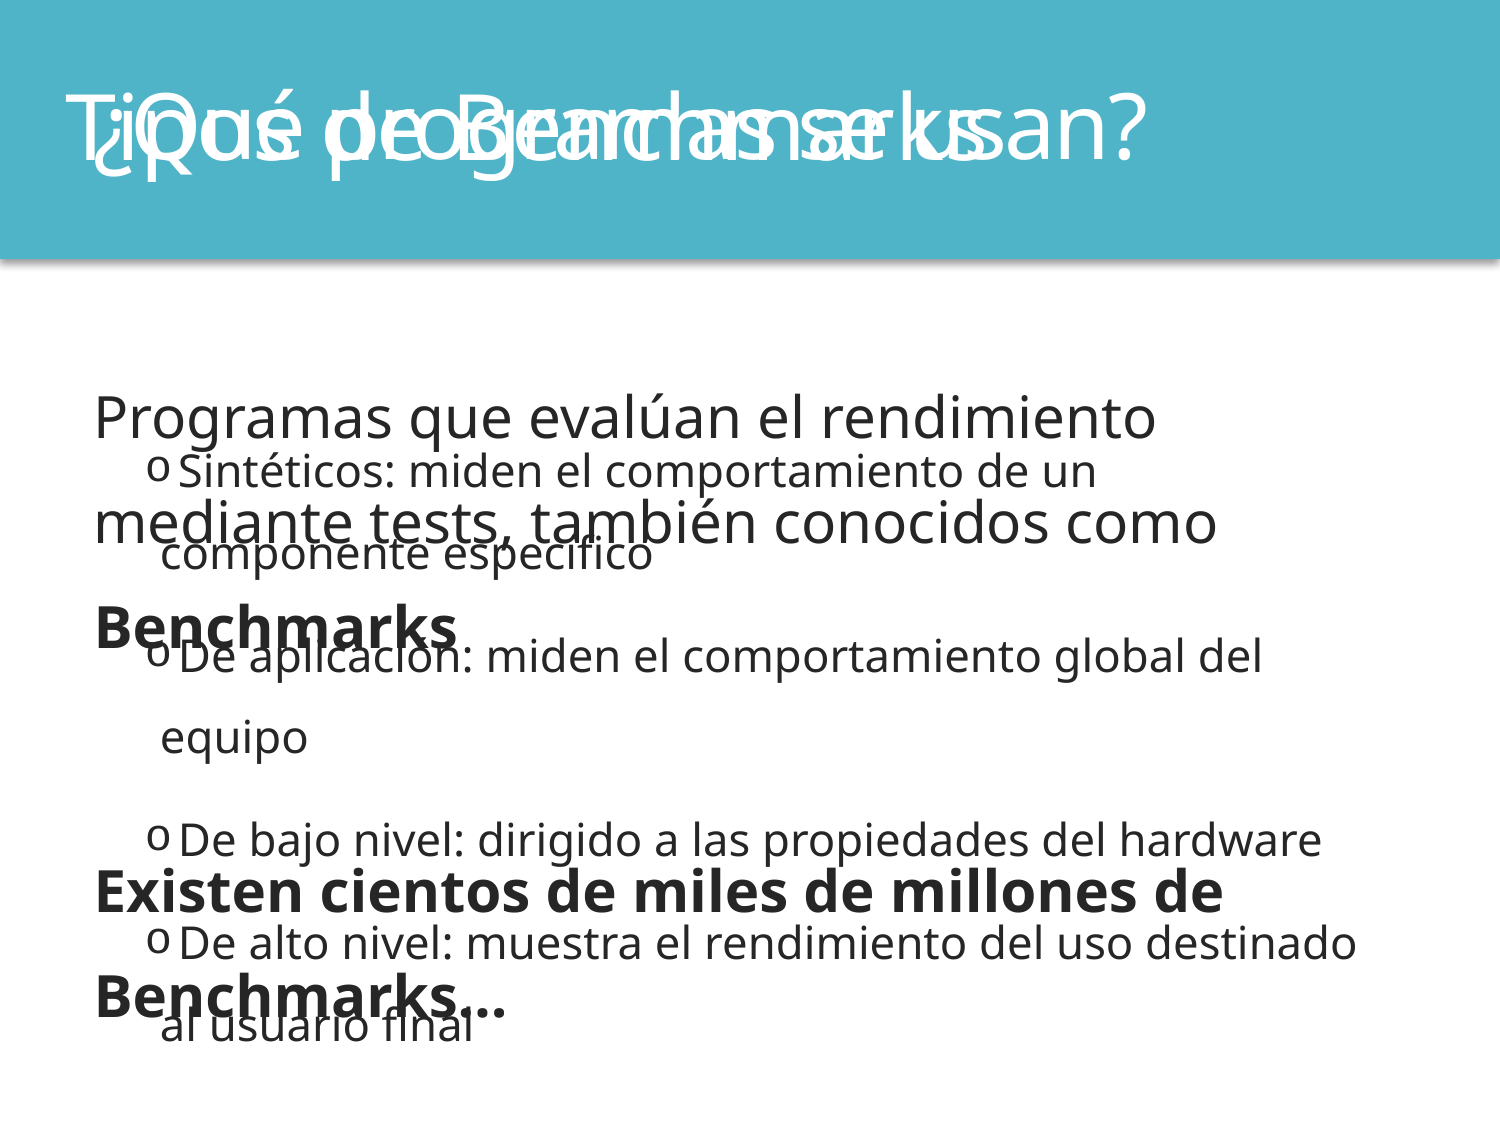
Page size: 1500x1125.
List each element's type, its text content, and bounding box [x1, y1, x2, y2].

text_box Tipos de Benchmarks [51, 61, 1028, 187]
text_box [0, 0, 1500, 260]
list Programas que evalúan el rendimiento mediante tests, también conocidos como Benchmarks Existen cientos de miles de millones de Benchmarks… [78, 338, 1429, 1073]
title ¿Qué programas se usan? [78, 26, 1404, 233]
text_box Sintéticos: miden el comportamiento de un componente específico De aplicación: miden el comportamiento global del equipo De bajo nivel: dirigido a las propiedades del hardware De alto nivel: muestra el rendimiento del uso destinado al usuario final [129, 407, 1388, 1073]
